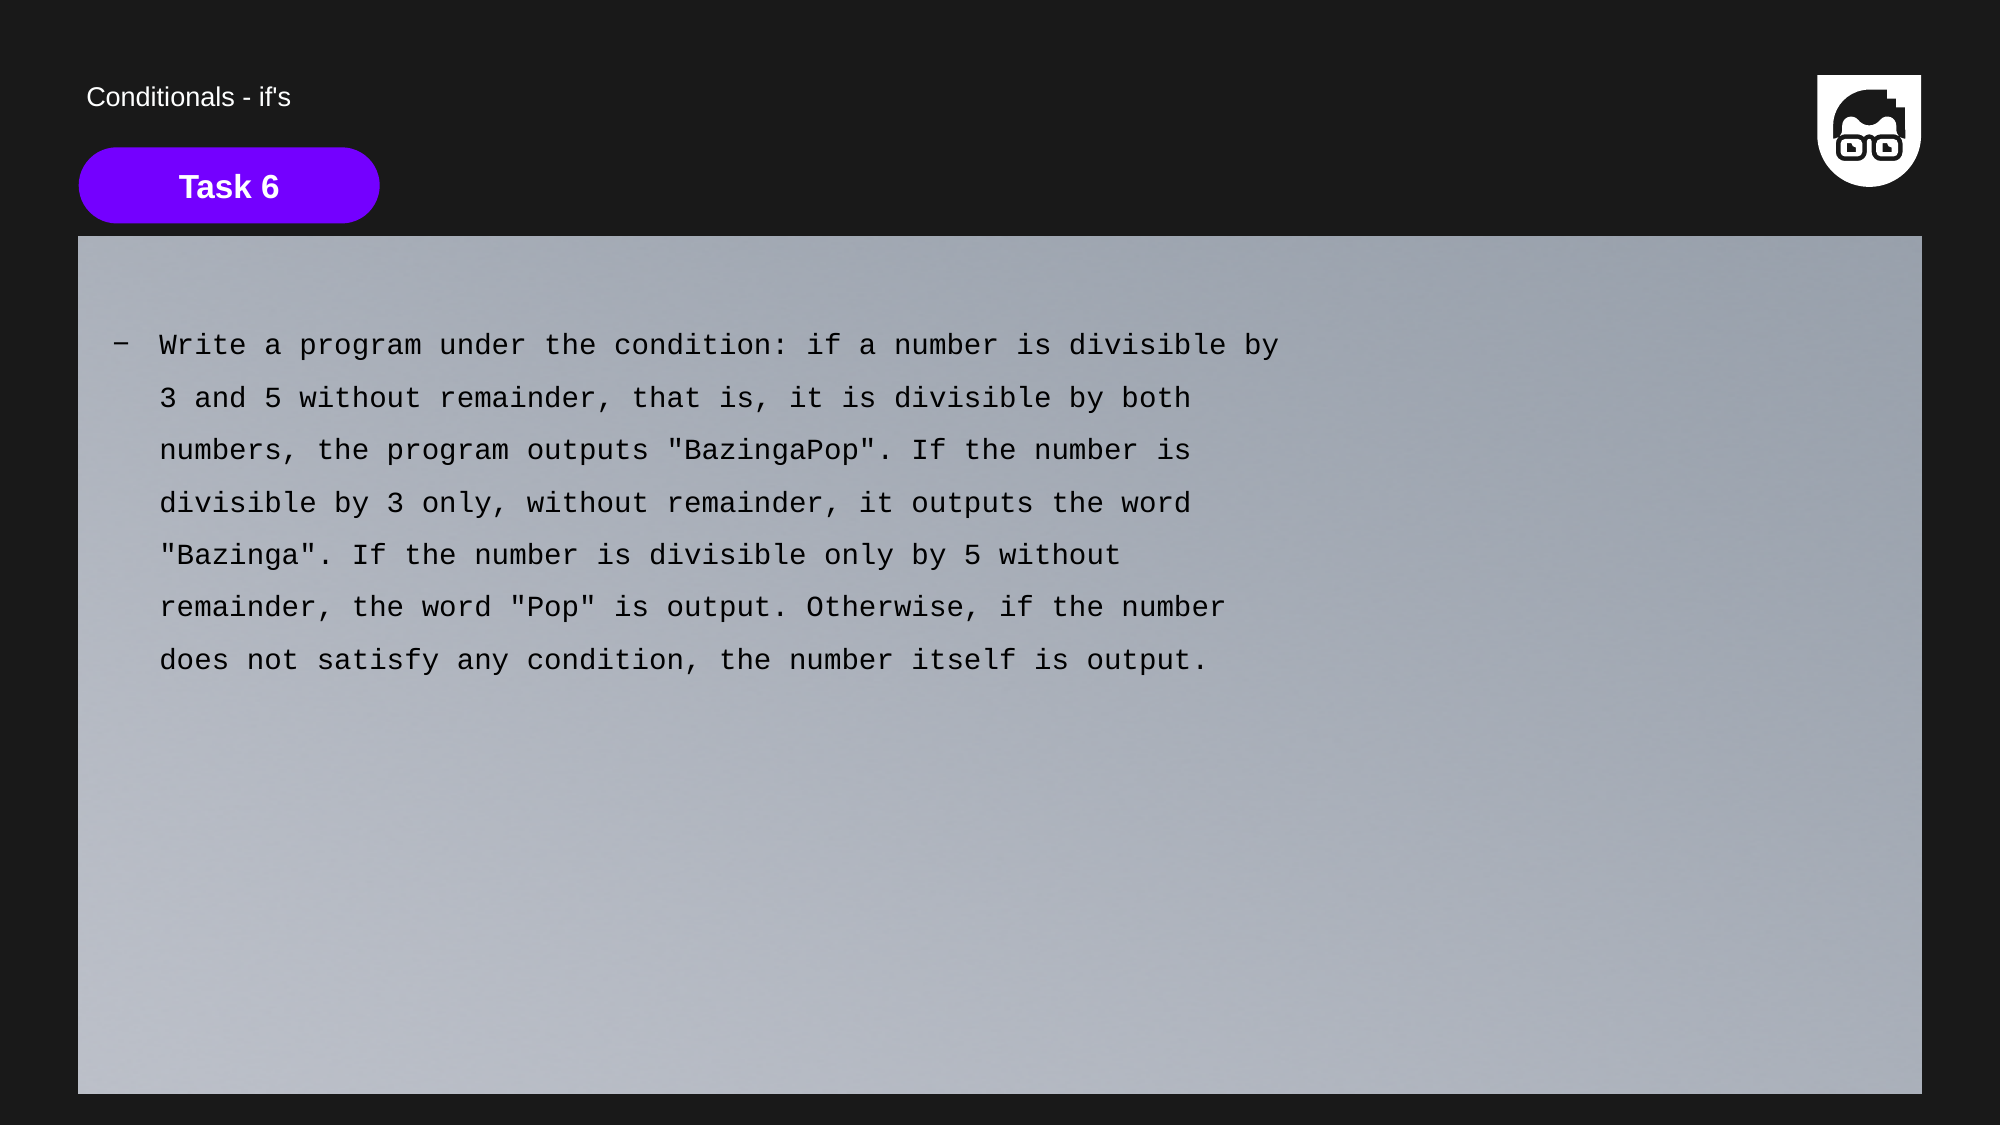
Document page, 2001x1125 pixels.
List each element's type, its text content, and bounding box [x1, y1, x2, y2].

list Conditionals - if's [78, 75, 1001, 151]
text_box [78, 147, 380, 224]
picture [78, 236, 1922, 1095]
